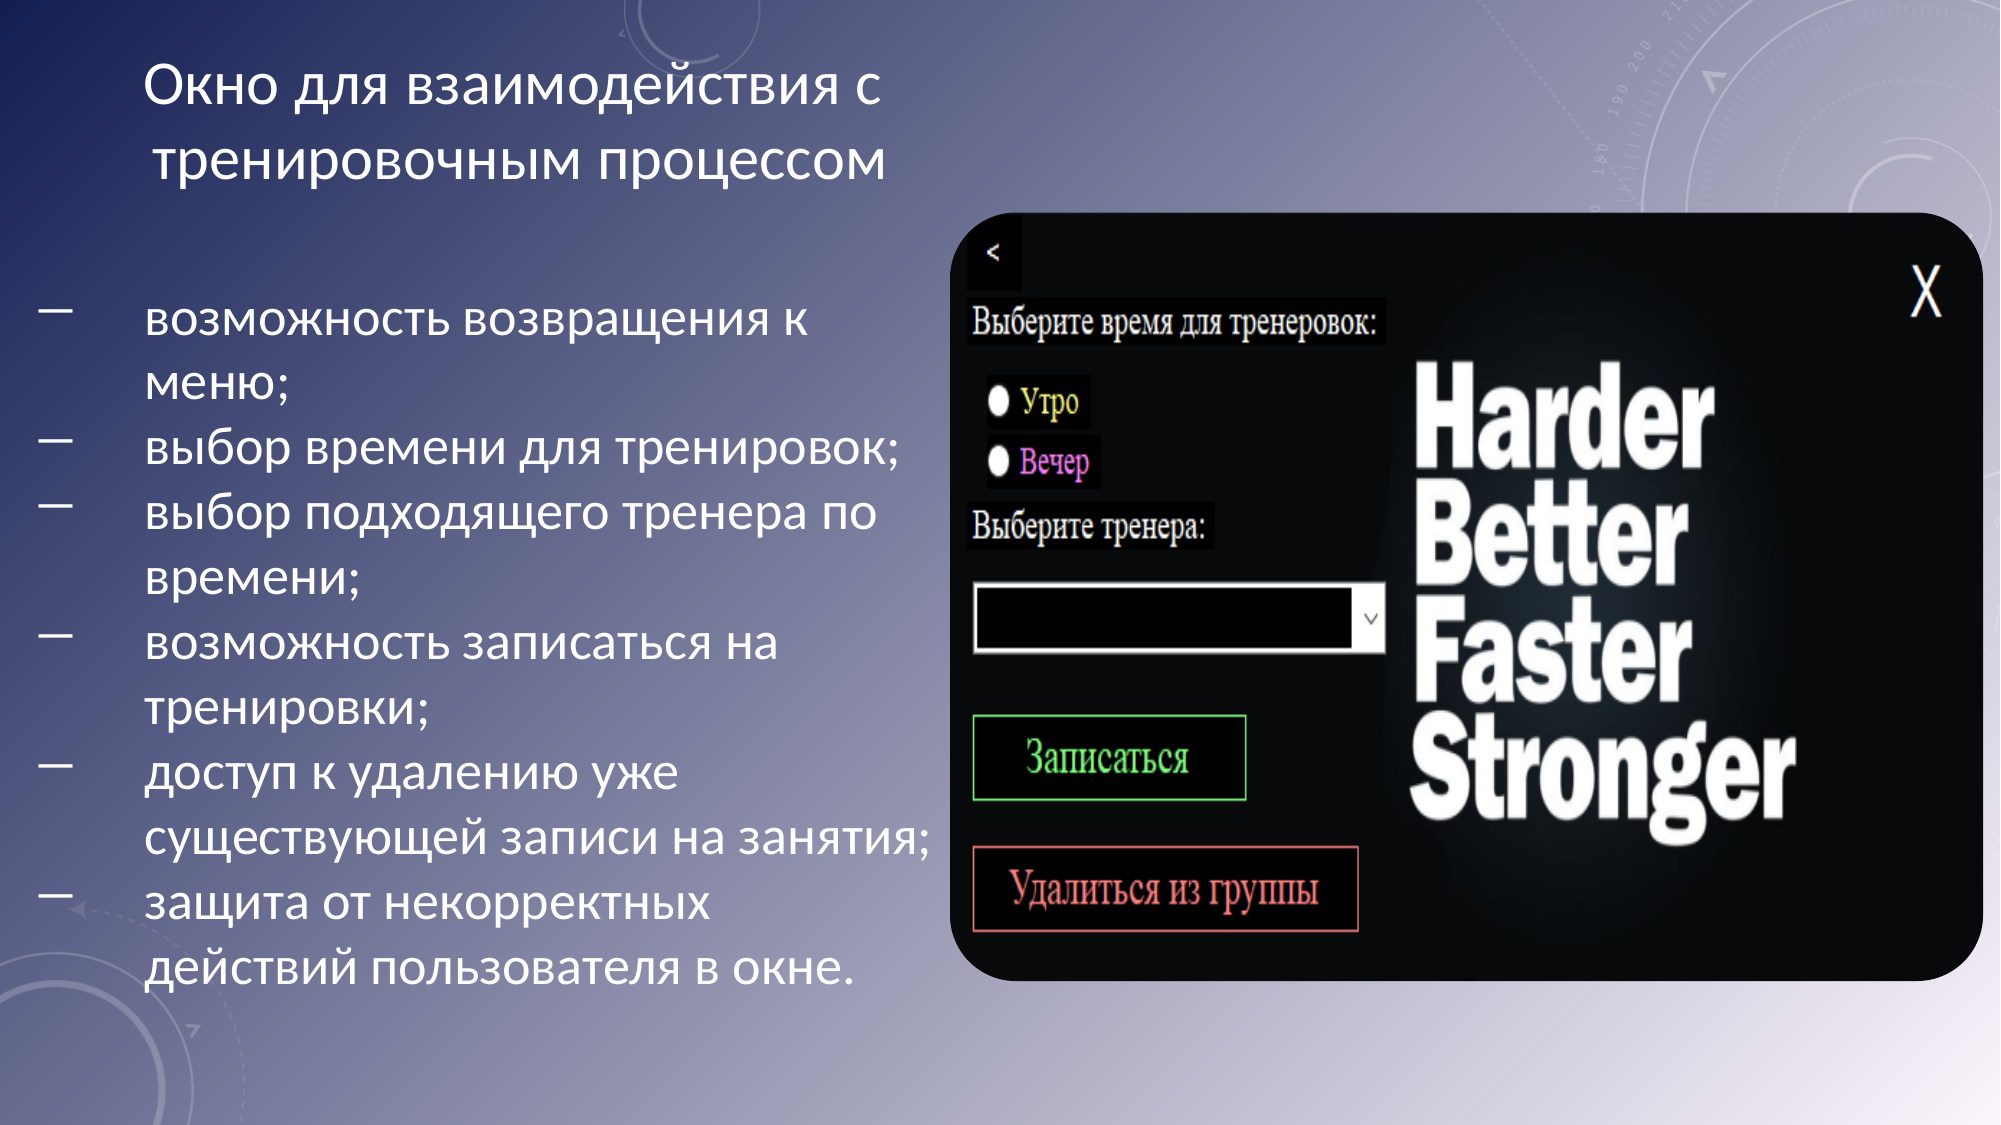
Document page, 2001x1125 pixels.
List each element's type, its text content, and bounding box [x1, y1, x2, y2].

text_box возможность возвращения к меню; выбор времени для тренировок; выбор подходящего тренера по времени; возможность записаться на тренировки; доступ к удалению уже существующей записи на занятия; защита от некорректных действий пользователя в окне. [16, 273, 950, 1068]
picture [0, 0, 2000, 1125]
text_box Окно для взаимодействия с тренировочным процессом [0, 34, 1467, 200]
